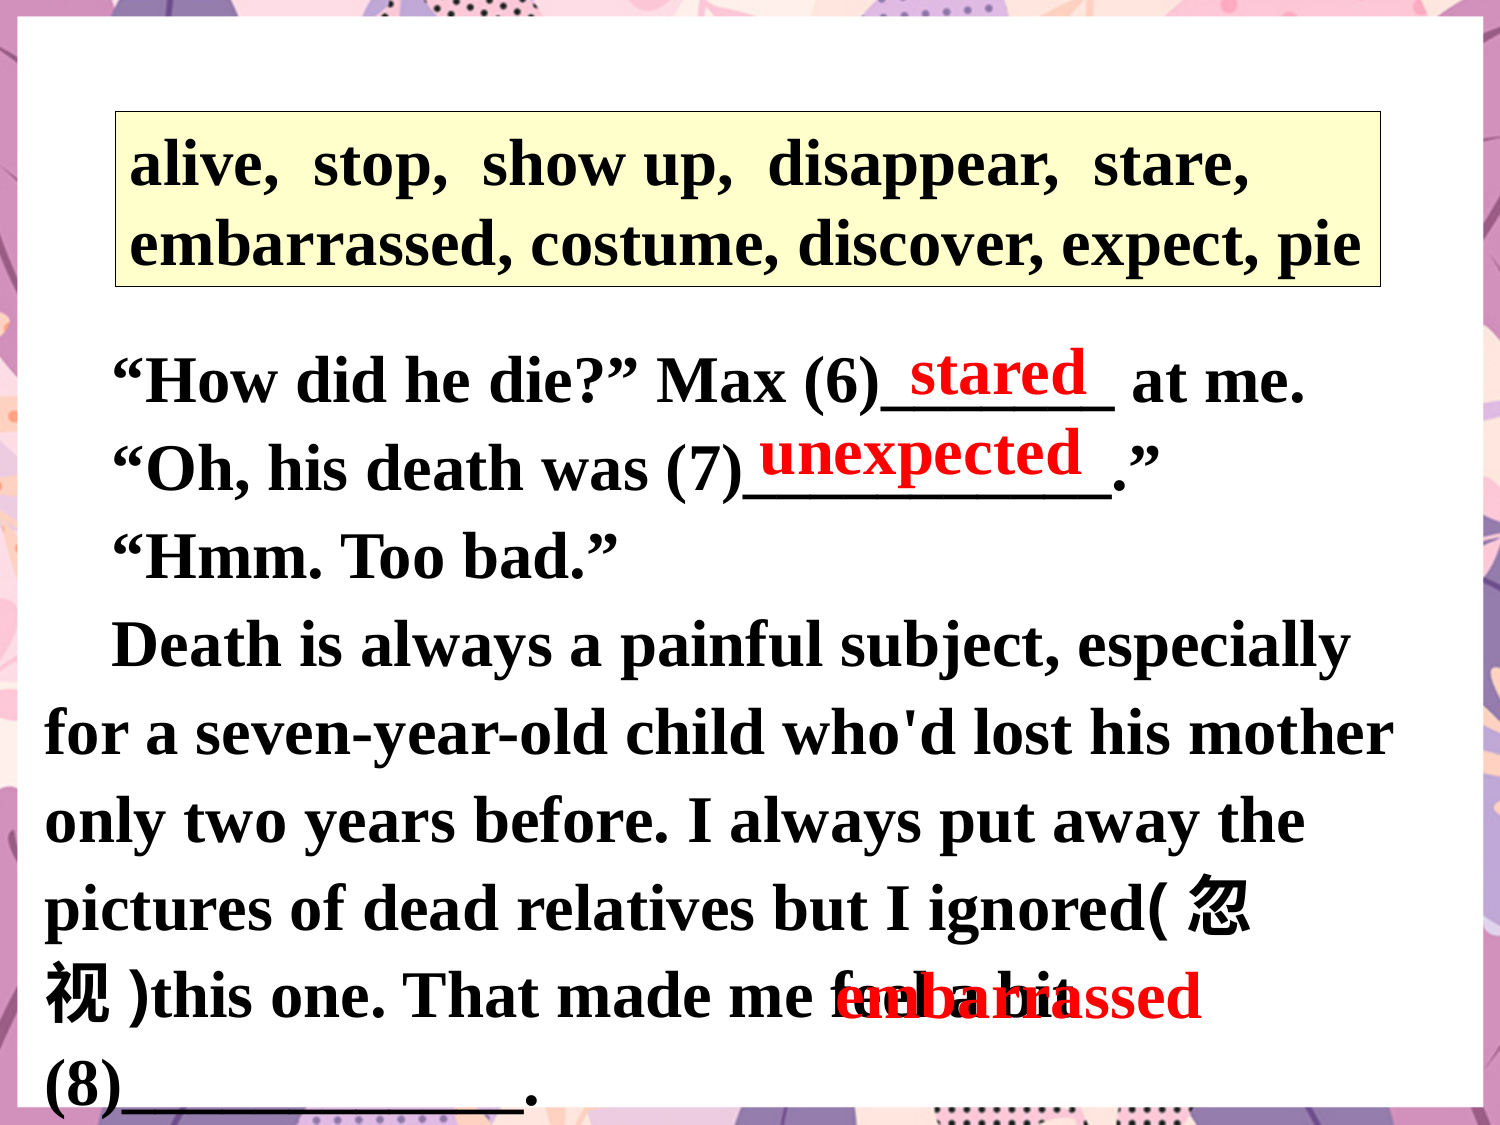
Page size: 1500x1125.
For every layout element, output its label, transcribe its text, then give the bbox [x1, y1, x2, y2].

text_box embarrassed [821, 944, 1219, 1039]
text_box alive, stop, show up, disappear, stare, embarrassed, costume, discover, expect, pie [115, 111, 1381, 287]
text_box “How did he die?” Max (6)_______ at me. “Oh, his death was (7)___________.” “Hmm. Too bad.” Death is always a painful subject, especially for a seven-year-old child who'd lost his mother only two years before. I always put away the pictures of dead relatives but I ignored(忽视)this one. That made me feel a bit (8)____________. [30, 320, 1467, 1125]
picture [0, 0, 1500, 1125]
text_box stared [895, 320, 1114, 416]
text_box unexpected [745, 400, 1109, 496]
